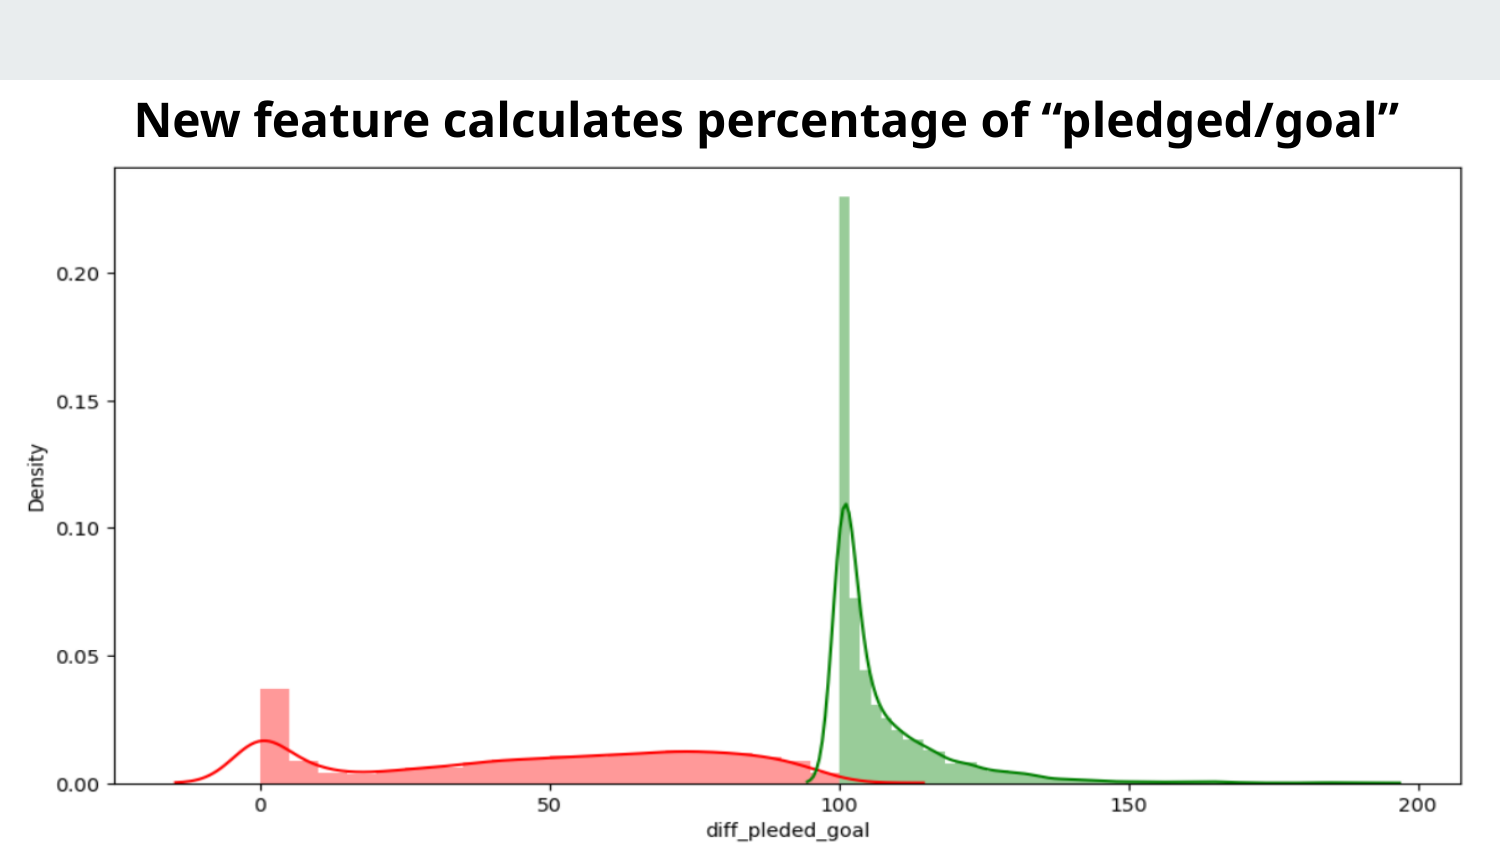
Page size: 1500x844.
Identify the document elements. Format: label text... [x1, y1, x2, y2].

picture [24, 161, 1476, 844]
text_box New feature calculates percentage of “pledged/goal” [77, 74, 1458, 160]
